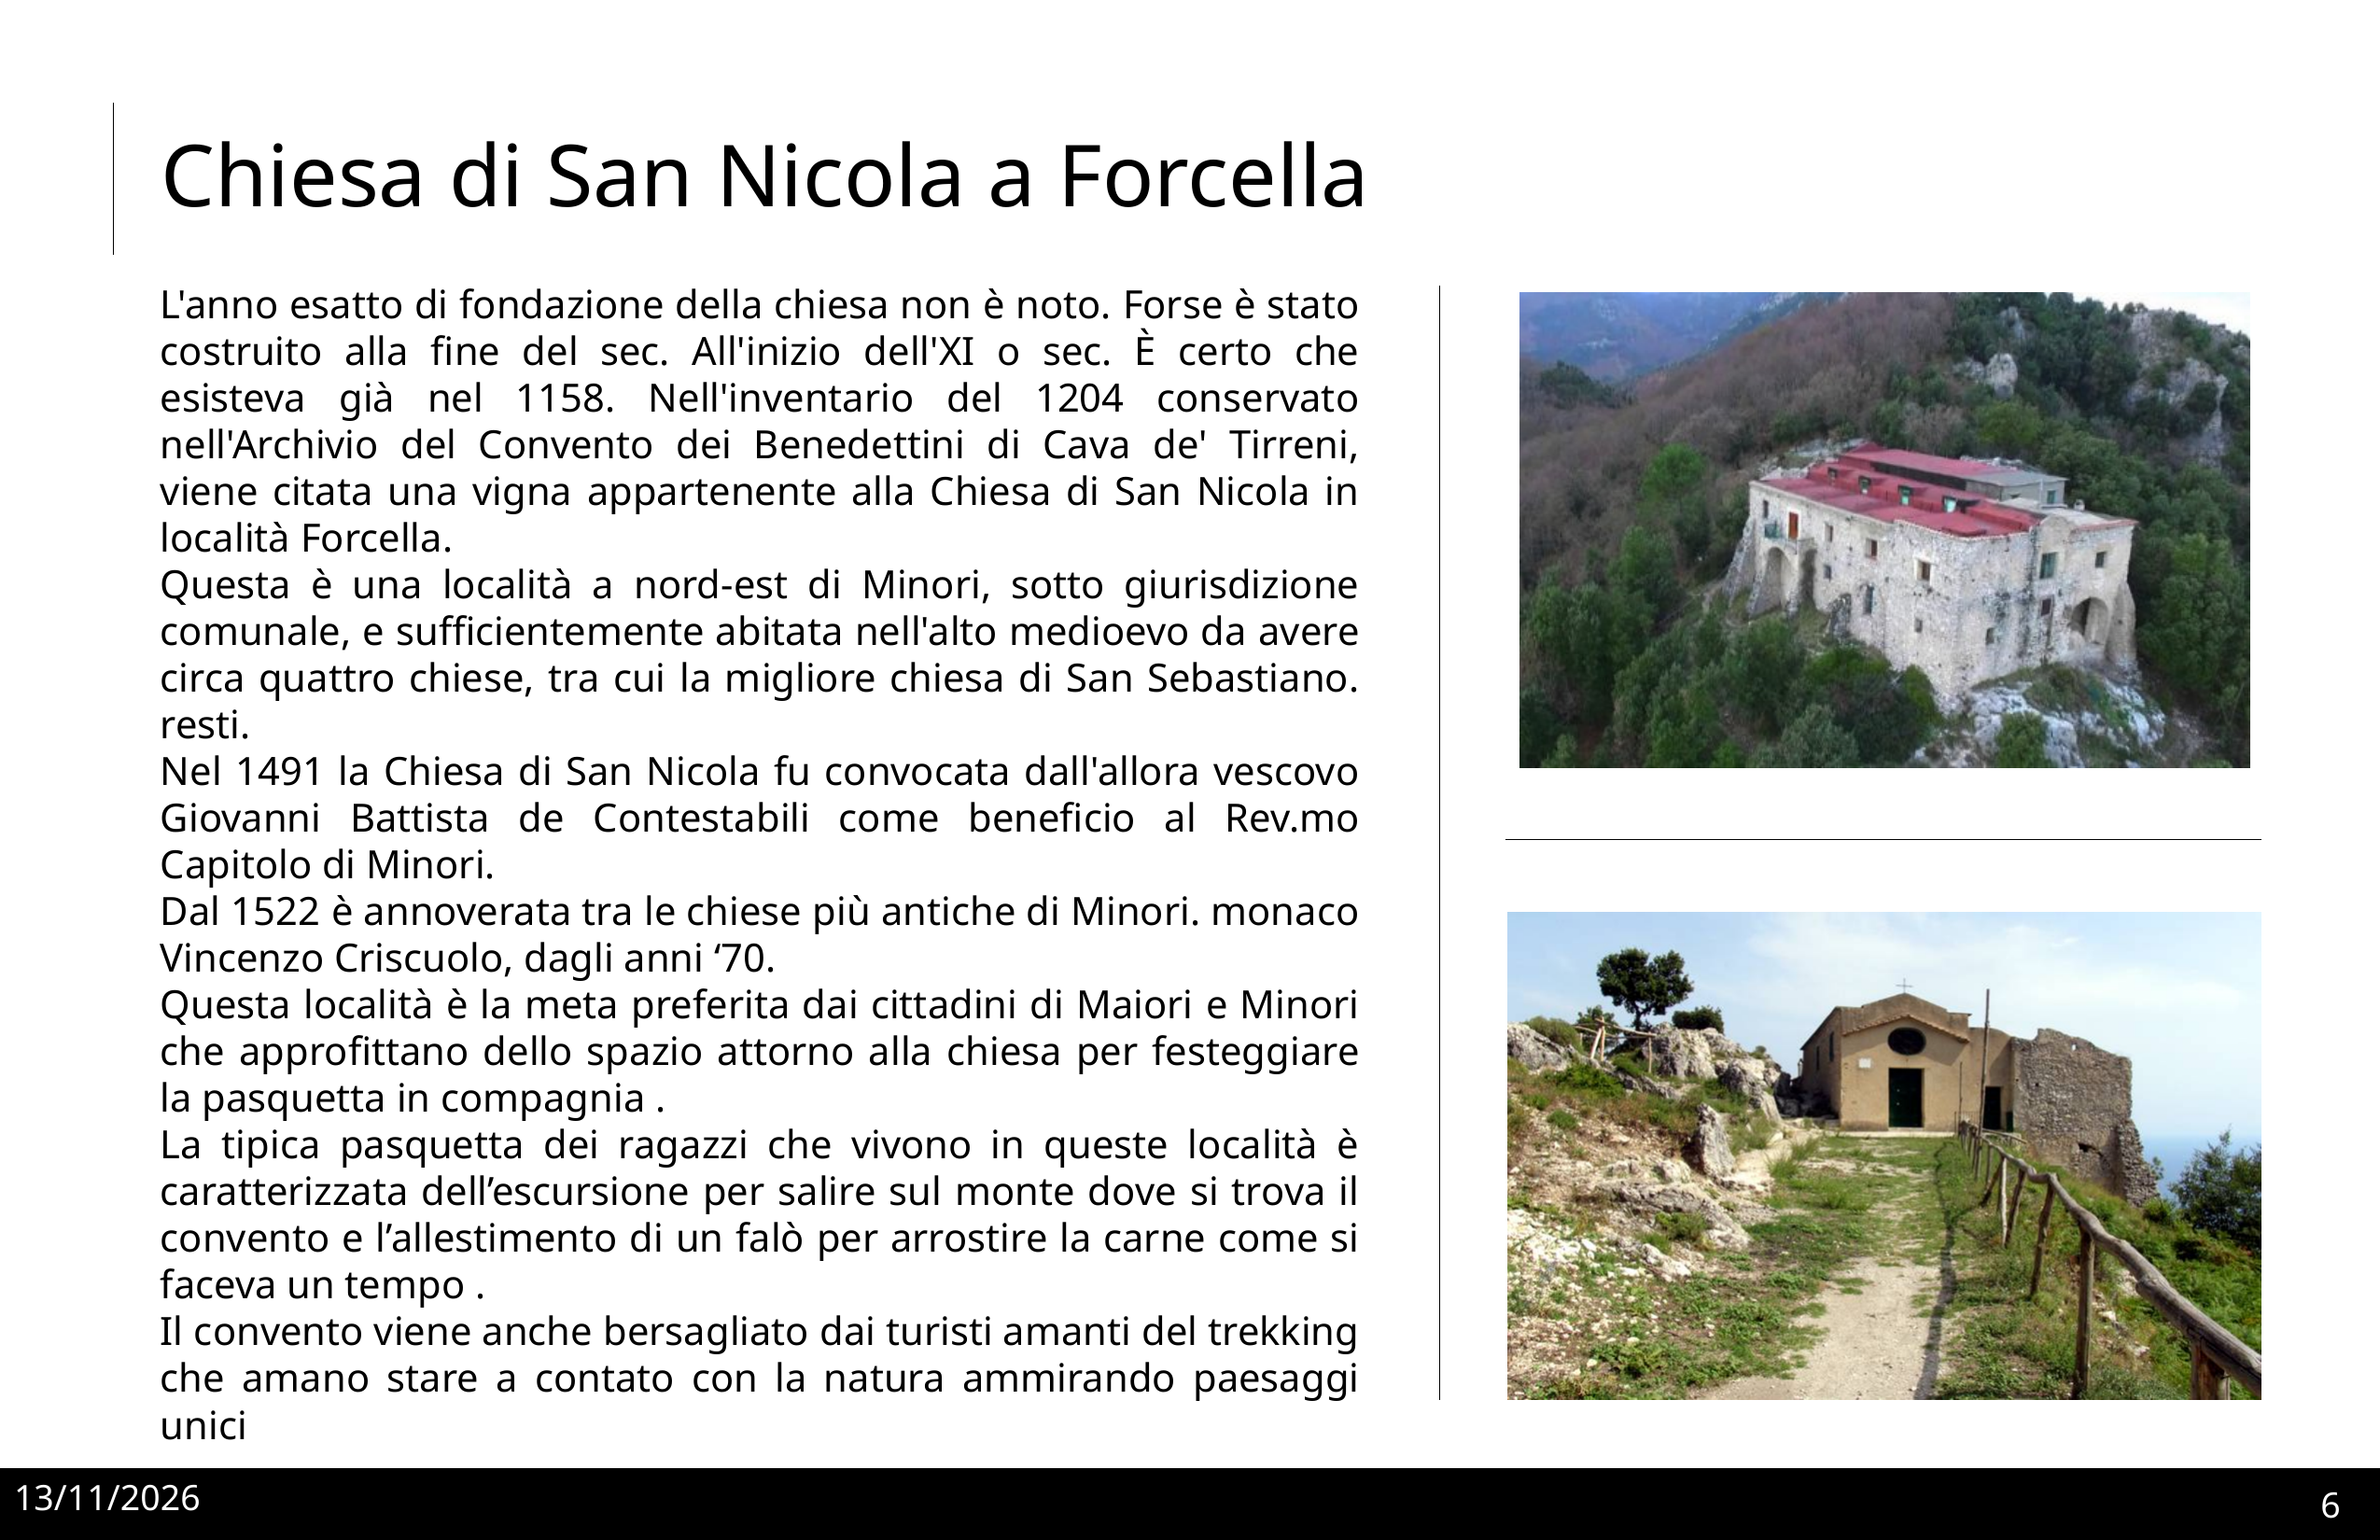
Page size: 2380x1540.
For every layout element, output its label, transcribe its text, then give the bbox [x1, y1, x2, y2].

slide_number 6 [2024, 1473, 2355, 1540]
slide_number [0, 1464, 536, 1533]
text_box L'anno esatto di fondazione della chiesa non è noto. Forse è stato costruito alla fine del sec. All'inizio dell'XI o sec. È certo che esisteva già nel 1158. Nell'inventario del 1204 conservato nell'Archivio del Convento dei Benedettini di Cava de' Tirreni, viene citata una vigna appartenente alla Chiesa di San Nicola in località Forcella. Questa è una località a nord-est di Minori, sotto giurisdizione comunale, e sufficientemente abitata nell'alto medioevo da avere circa quattro chiese, tra cui la migliore chiesa di San Sebastiano. resti. Nel 1491 la Chiesa di San Nicola fu convocata dall'allora vescovo Giovanni Battista de Contestabili come beneficio al Rev.mo Capitolo di Minori. Dal 1522 è annoverata tra le chiese più antiche di Minori. monaco Vincenzo Criscuolo, dagli anni ‘70. Questa località è la meta preferita dai cittadini di Maiori e Minori che approfittano dello spazio attorno alla chiesa per festeggiare la pasquetta in compagnia . La tipica pasquetta dei ragazzi che vivono in queste località è caratterizzata dell’escursione per salire sul monte dove si trova il convento e l’allestimento di un falò per arrostire la carne come si faceva un tempo . Il convento viene anche bersagliato dai turisti amanti del trekking che amano stare a contato con la natura ammirando paesaggi unici [147, 273, 1374, 1454]
title Chiesa di San Nicola a Forcella [147, 72, 1543, 286]
picture [1507, 912, 2261, 1400]
picture [1519, 292, 2250, 768]
